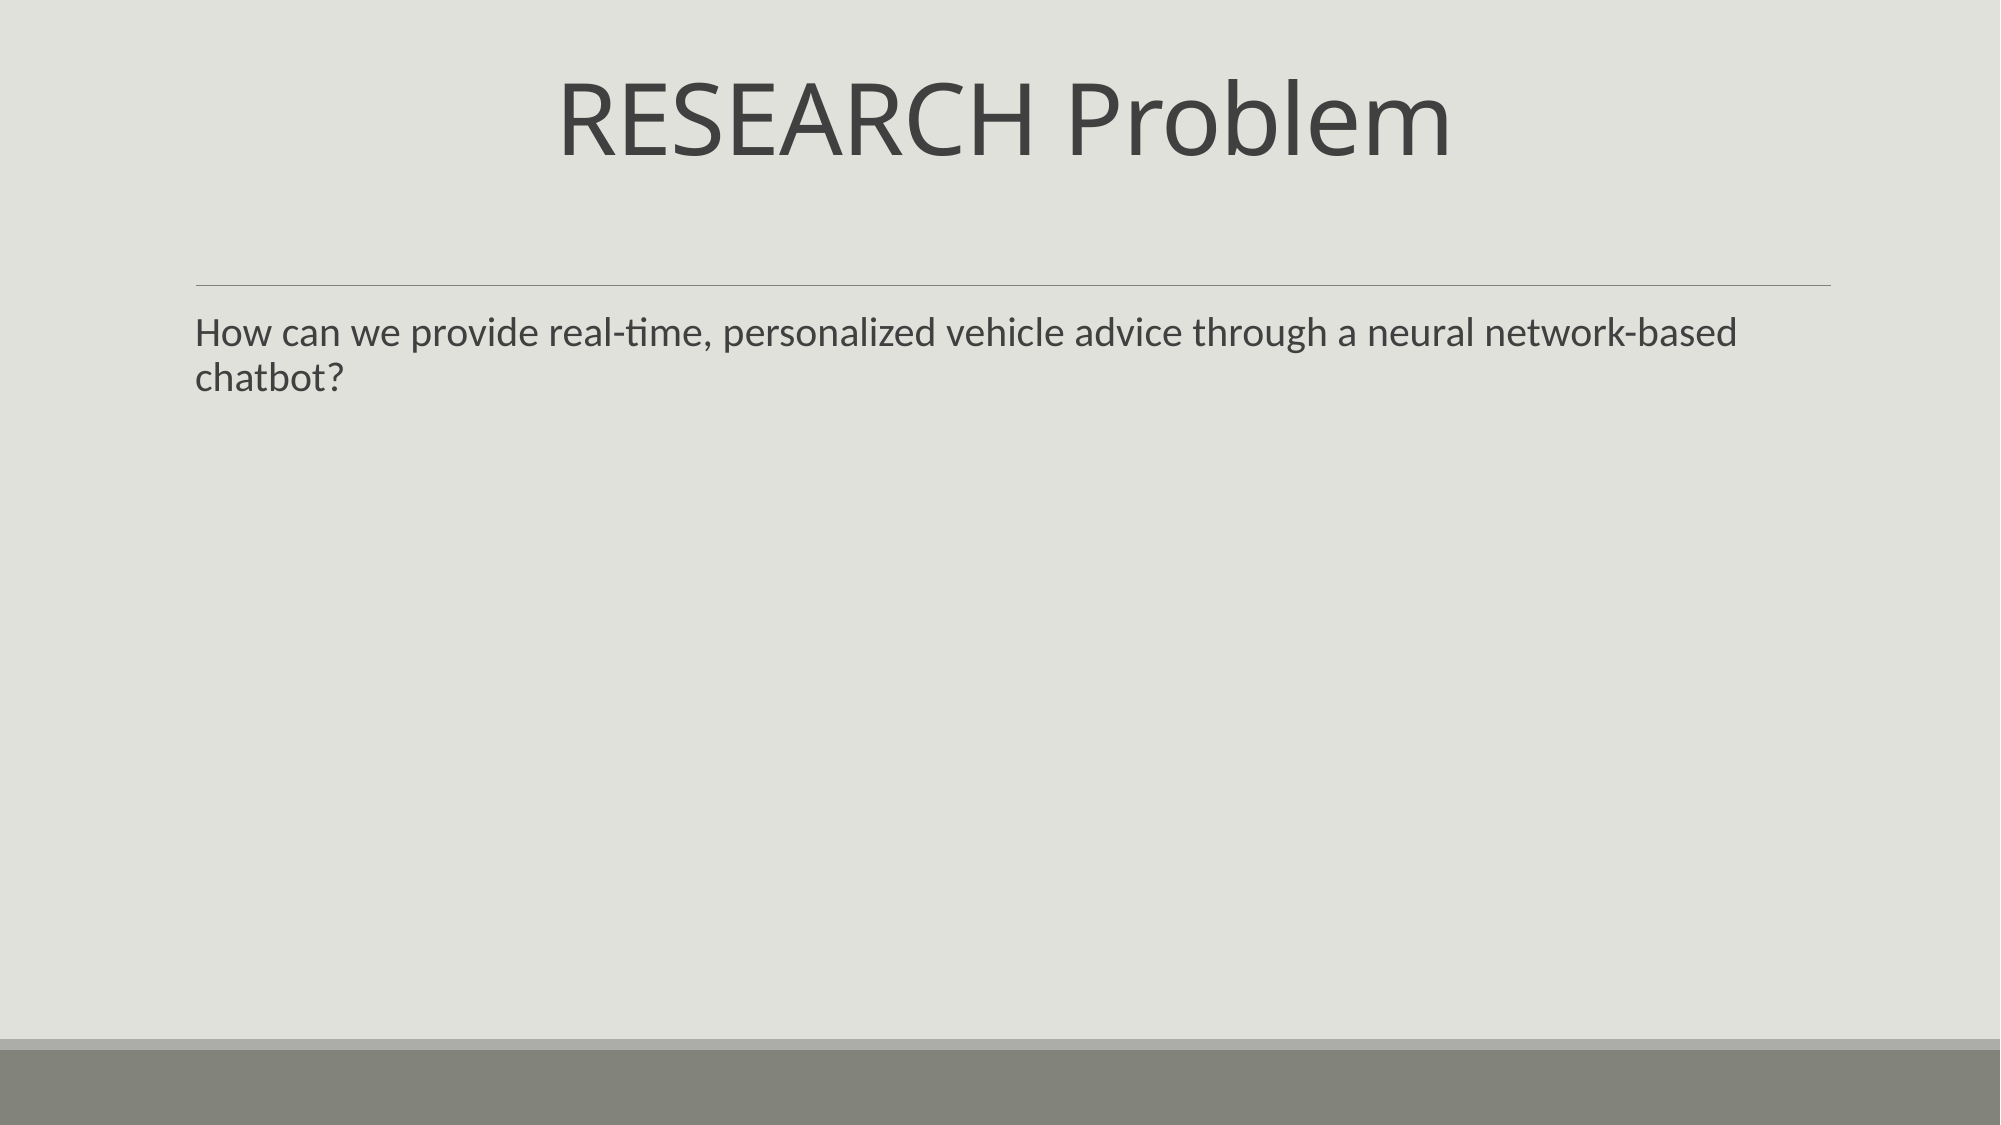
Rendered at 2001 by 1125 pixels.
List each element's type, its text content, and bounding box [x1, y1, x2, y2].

title RESEARCH Problem [180, 47, 1830, 285]
list How can we provide real-time, personalized vehicle advice through a neural network-based chatbot? [180, 302, 1830, 963]
